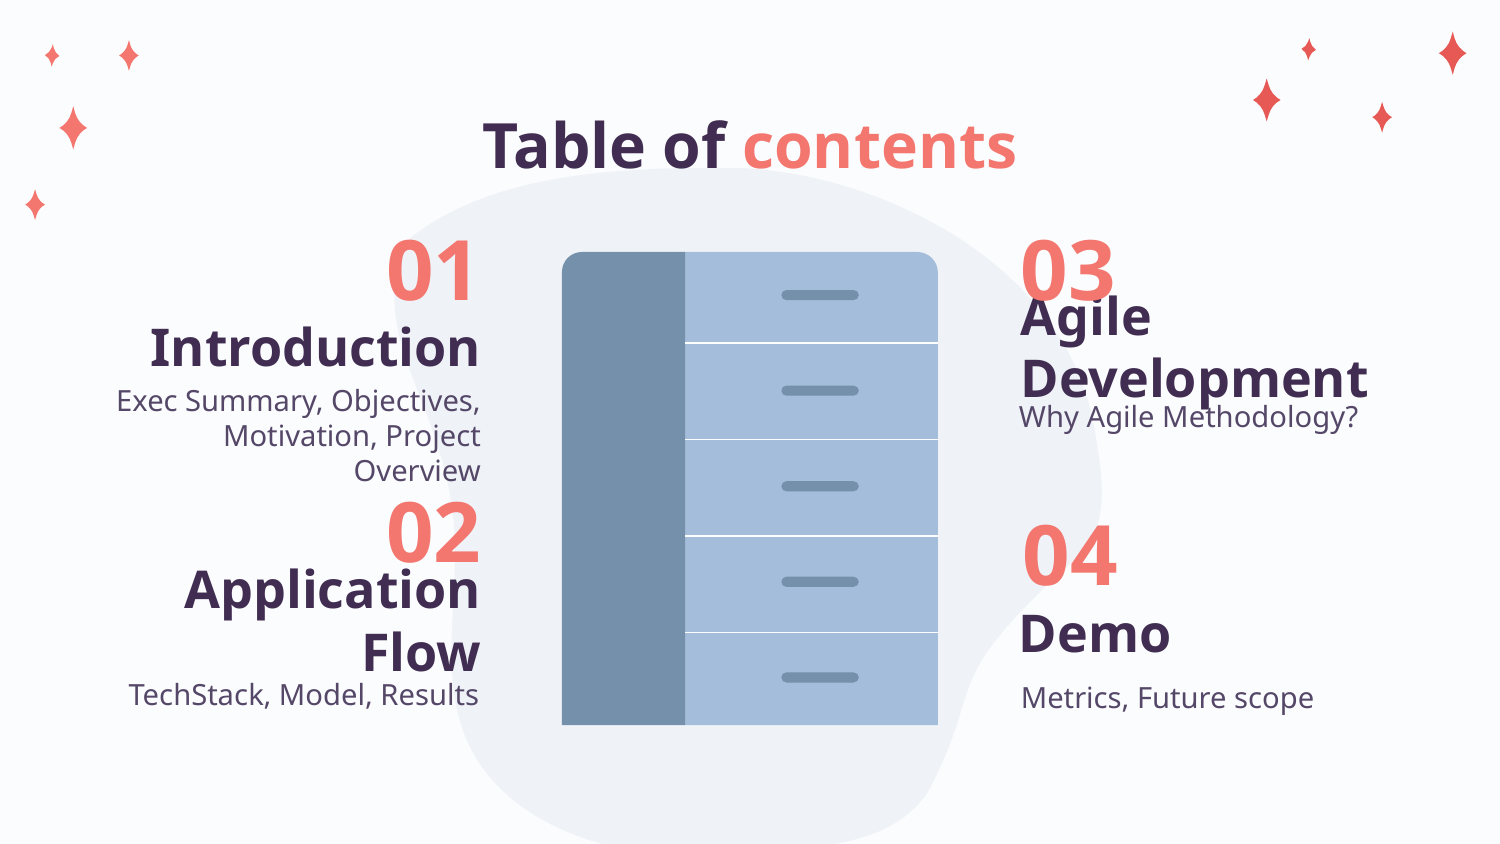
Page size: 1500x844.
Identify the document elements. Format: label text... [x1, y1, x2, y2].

subtitle Demo [1003, 599, 1412, 665]
title 04 [1007, 505, 1158, 600]
text_box [1007, 661, 1500, 728]
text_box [561, 251, 939, 726]
subtitle Exec Summary, Objectives, Motivation, Project Overview [88, 367, 497, 462]
text_box Metrics, Future scope [1005, 664, 1498, 730]
subtitle TechStack, Model, Results [86, 661, 495, 756]
title 01 [346, 219, 496, 314]
subtitle Introduction [88, 313, 497, 367]
subtitle Why Agile Methodology? [1003, 383, 1412, 478]
title Table of contents [119, 116, 1381, 197]
title 03 [1005, 219, 1156, 314]
subtitle Agile Development [1005, 313, 1482, 379]
subtitle Application Flow [88, 586, 497, 652]
title 02 [346, 482, 496, 577]
